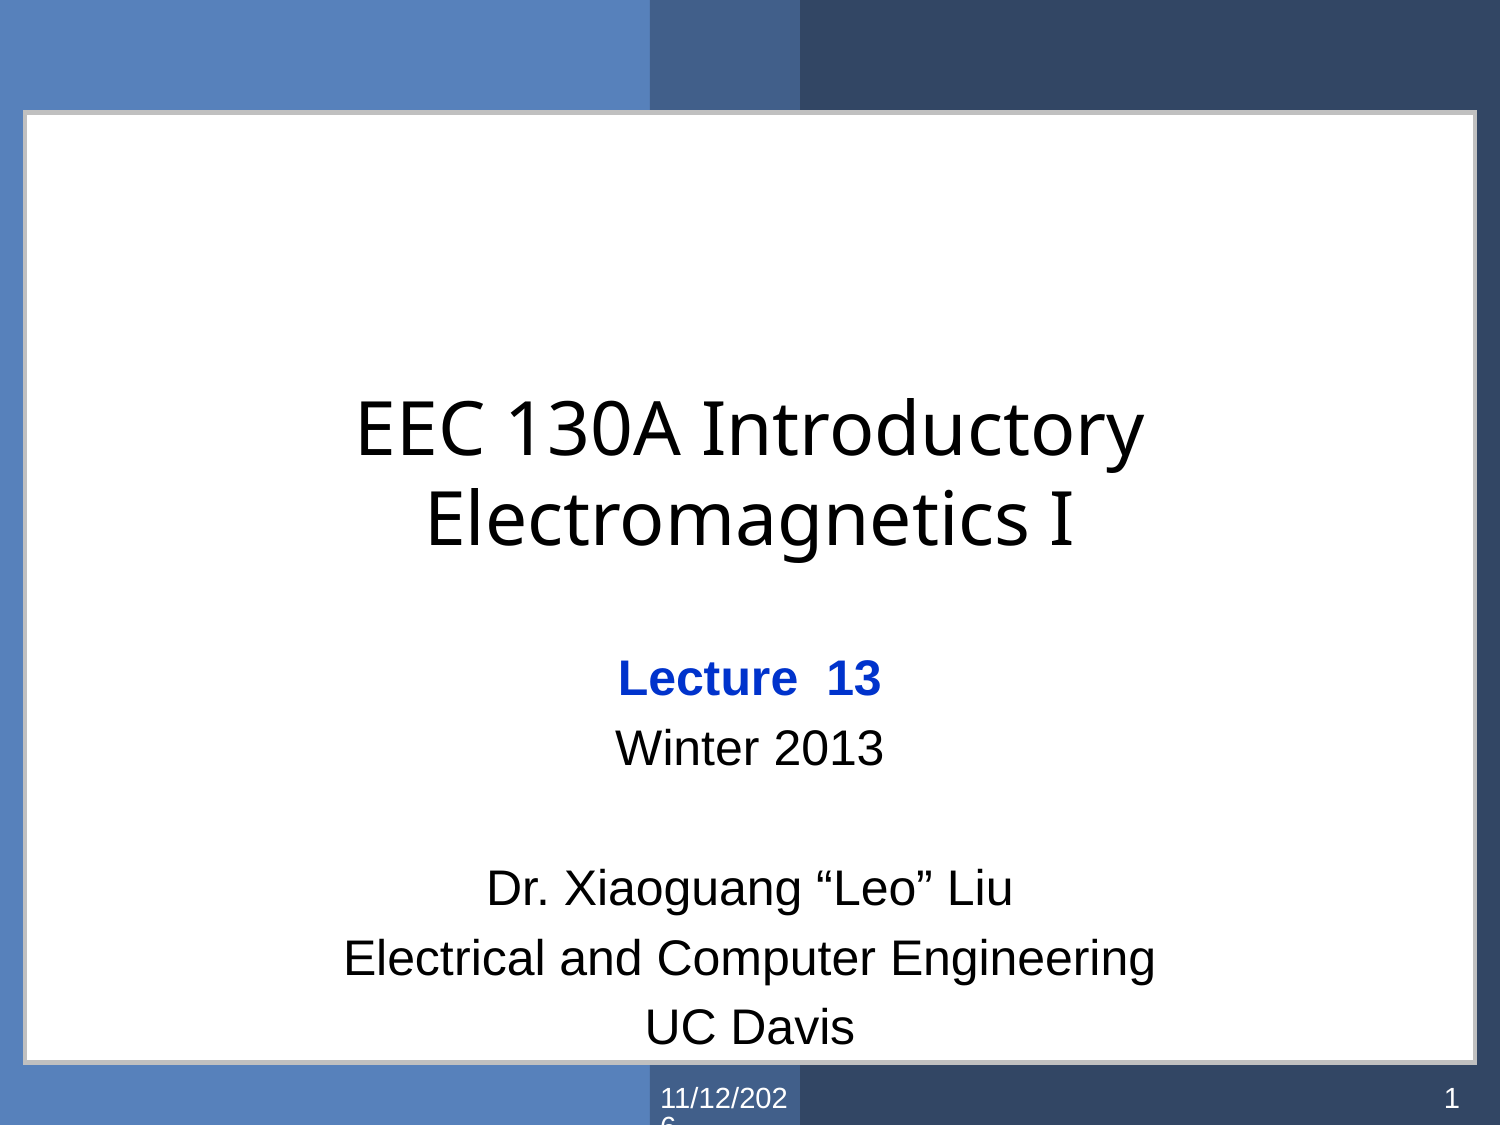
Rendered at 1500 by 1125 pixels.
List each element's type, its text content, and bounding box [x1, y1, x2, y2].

subtitle Lecture 13 Winter 2013 Dr. Xiaoguang “Leo” Liu Electrical and Computer Engineering UC Davis [224, 637, 1276, 926]
title EEC 130A Introductory Electromagnetics I [112, 349, 1388, 591]
slide_number 1 [1124, 1071, 1476, 1125]
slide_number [644, 1071, 808, 1125]
